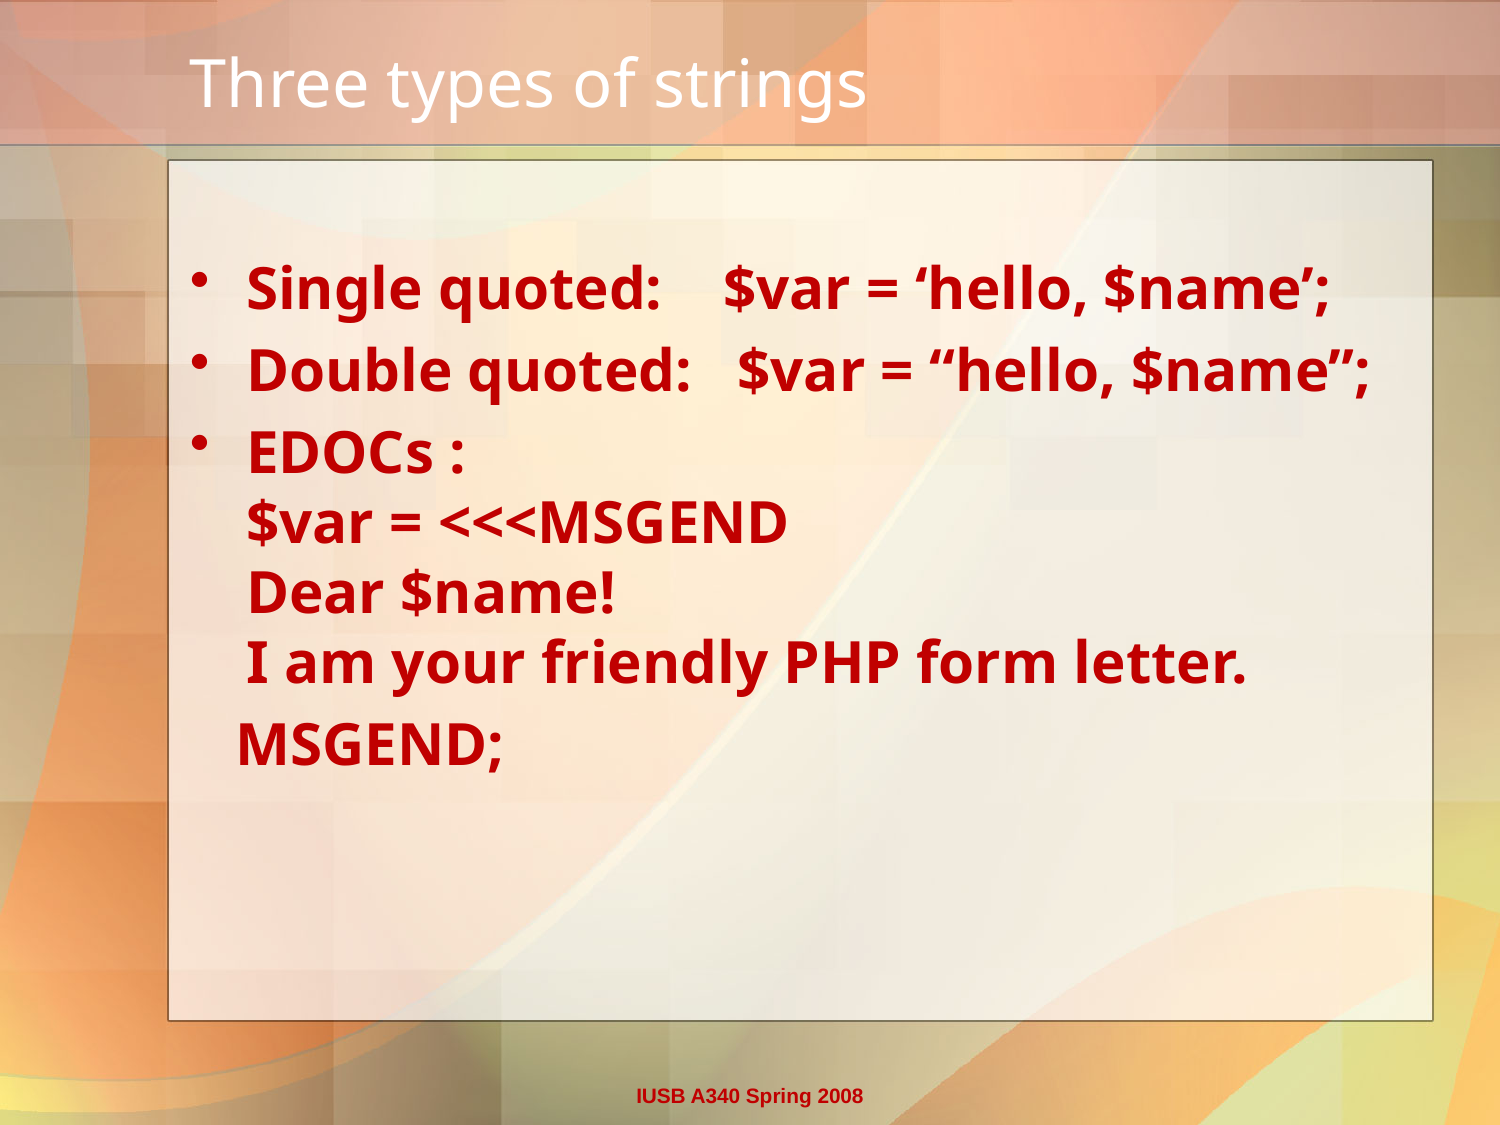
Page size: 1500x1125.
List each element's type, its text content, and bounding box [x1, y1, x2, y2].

list Single quoted: $var = ‘hello, $name’; Double quoted: $var = “hello, $name”; EDOCs : $var = <<<MSGEND Dear $name! I am your friendly PHP form letter. MSGEND; [174, 162, 1438, 1026]
picture [0, 0, 1500, 1125]
footer IUSB A340 Spring 2008 [512, 1074, 988, 1103]
title Three types of strings [174, 24, 1351, 138]
